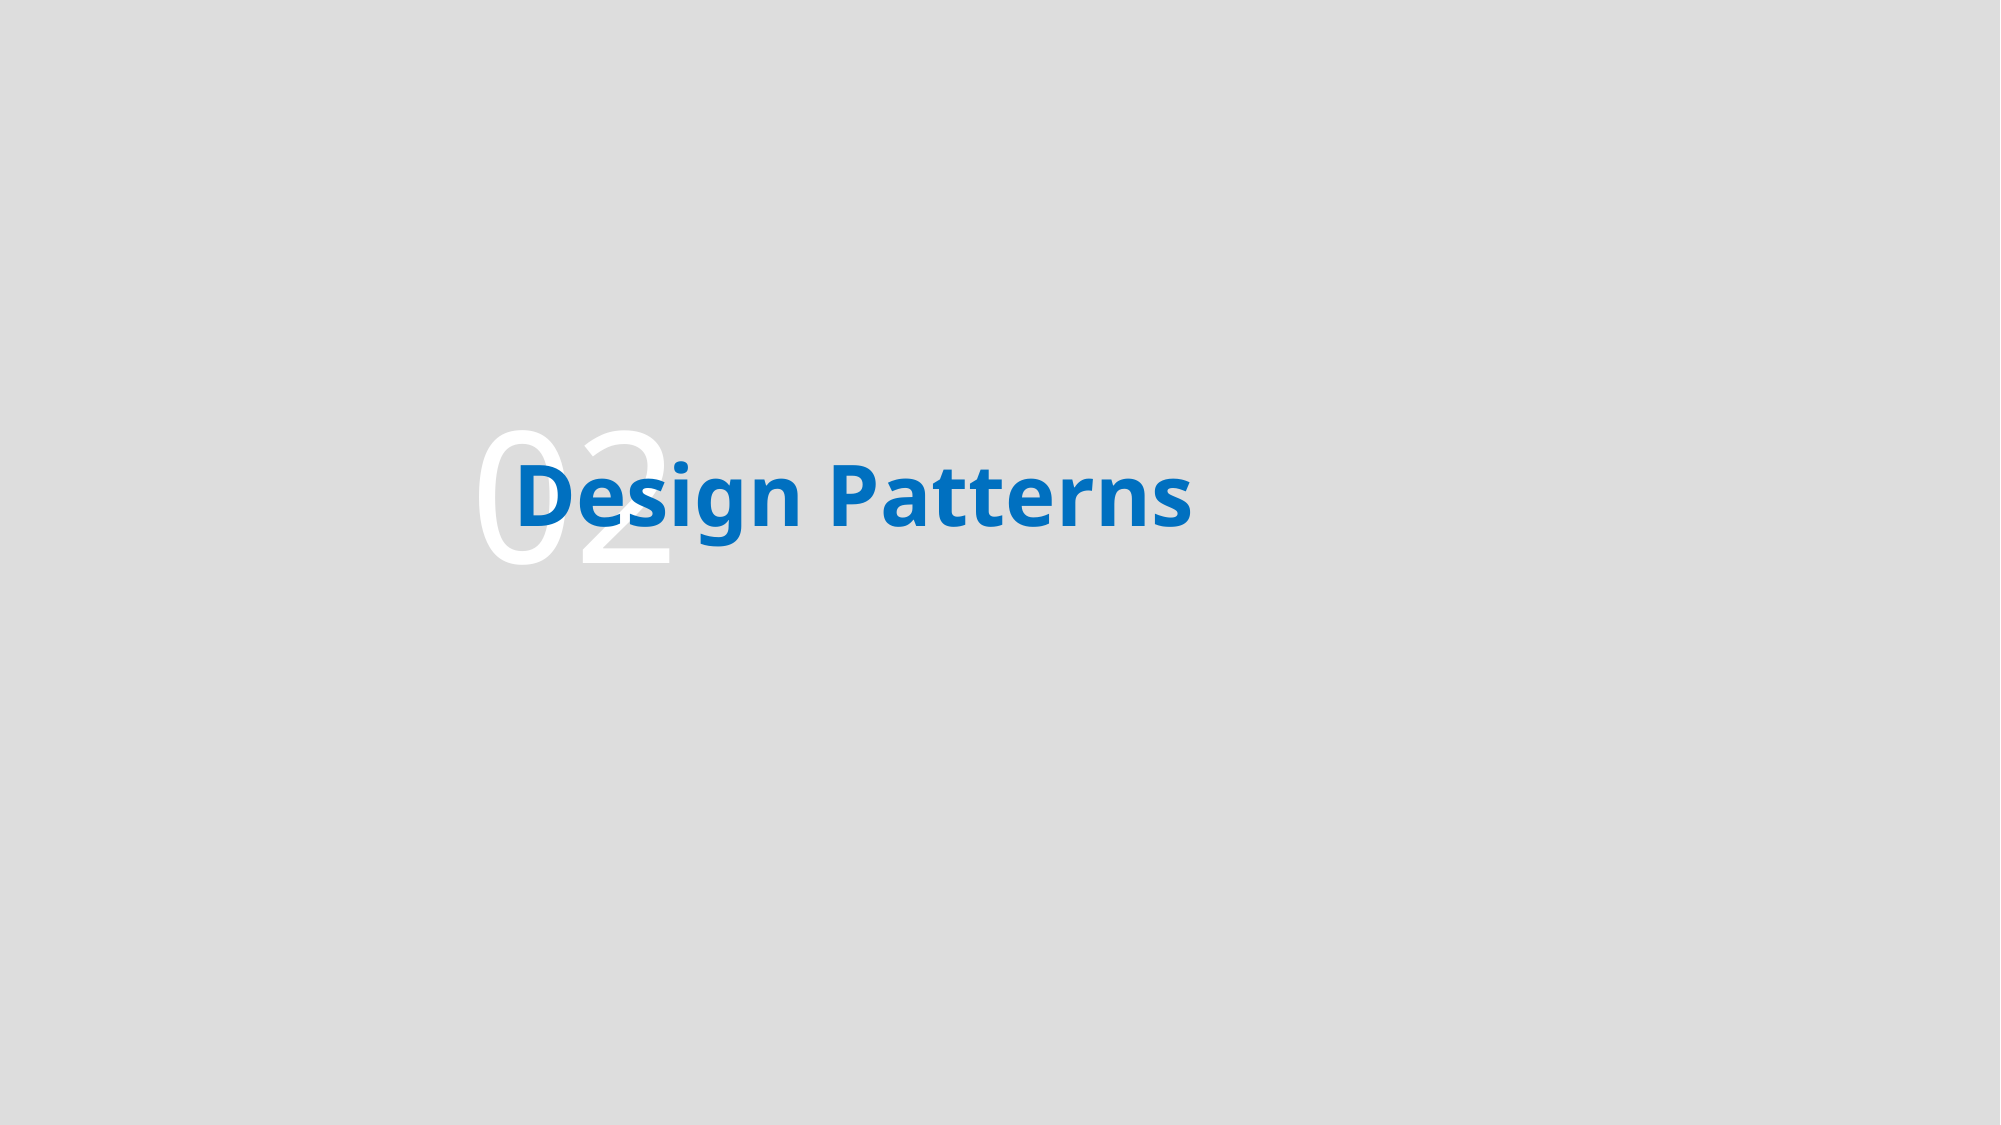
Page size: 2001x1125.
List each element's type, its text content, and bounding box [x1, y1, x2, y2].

title Design Patterns [498, 445, 1594, 553]
list 02 [454, 398, 845, 581]
